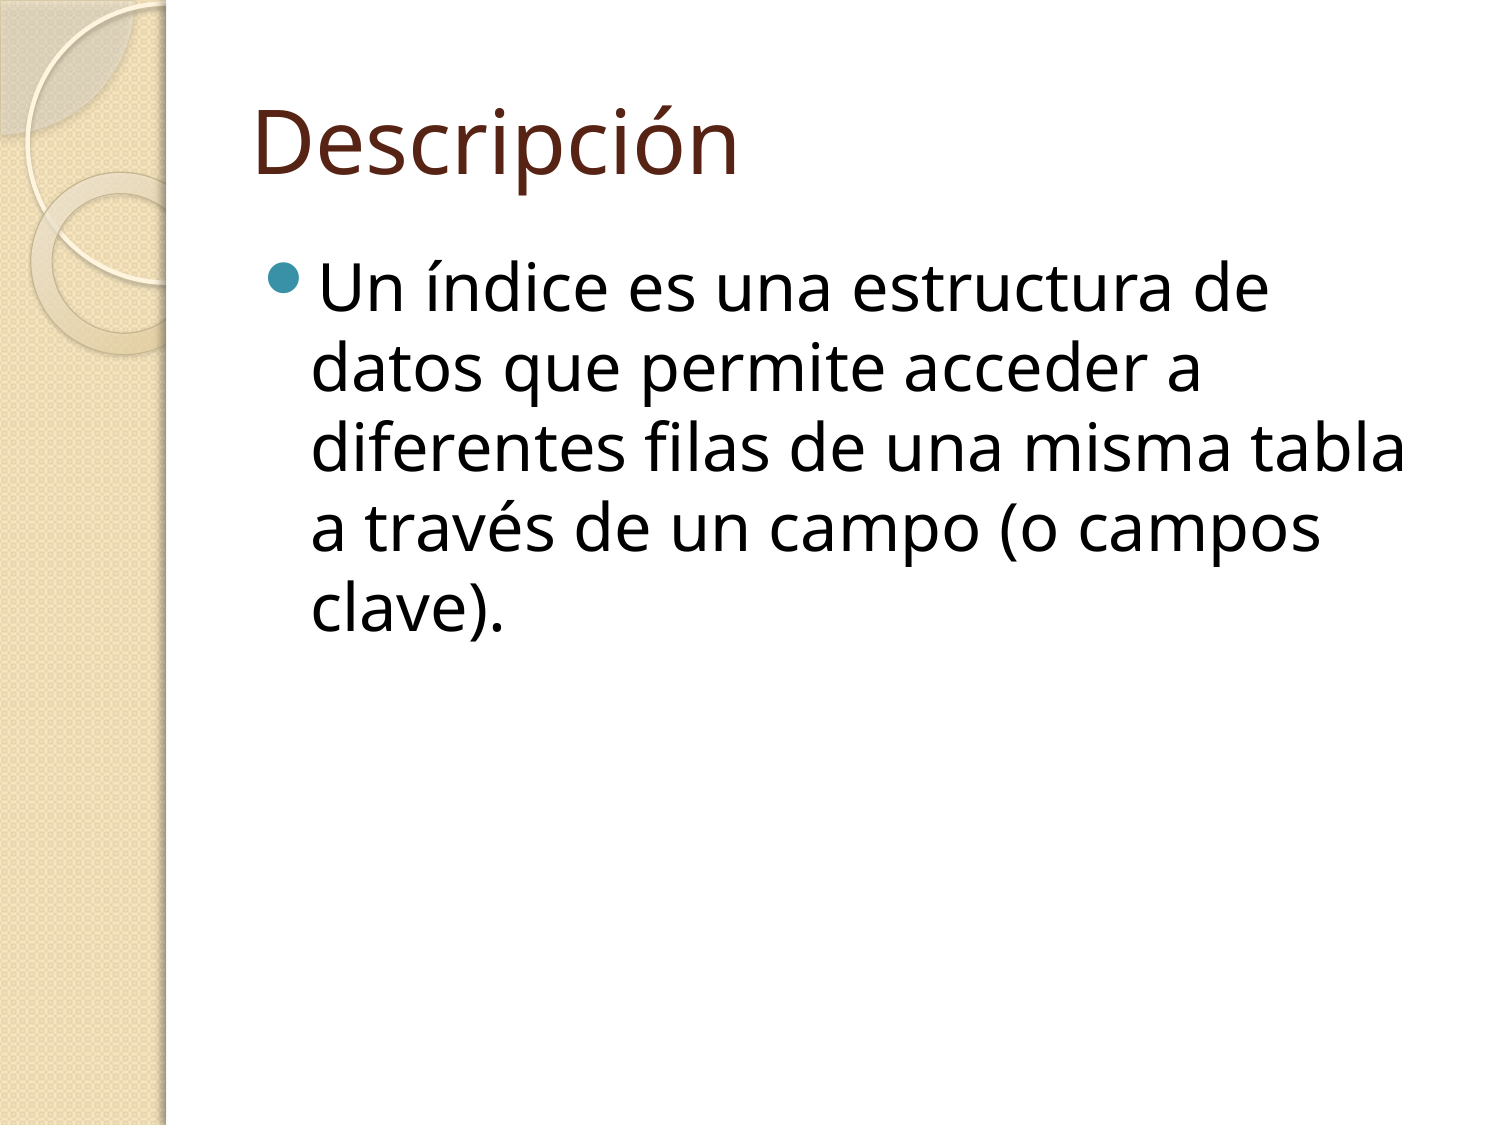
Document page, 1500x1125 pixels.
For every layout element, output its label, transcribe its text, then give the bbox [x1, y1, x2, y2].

list Un índice es una estructura de datos que permite acceder a diferentes filas de una misma tabla a través de un campo (o campos clave). [235, 237, 1466, 1025]
title Descripción [235, 45, 1466, 233]
